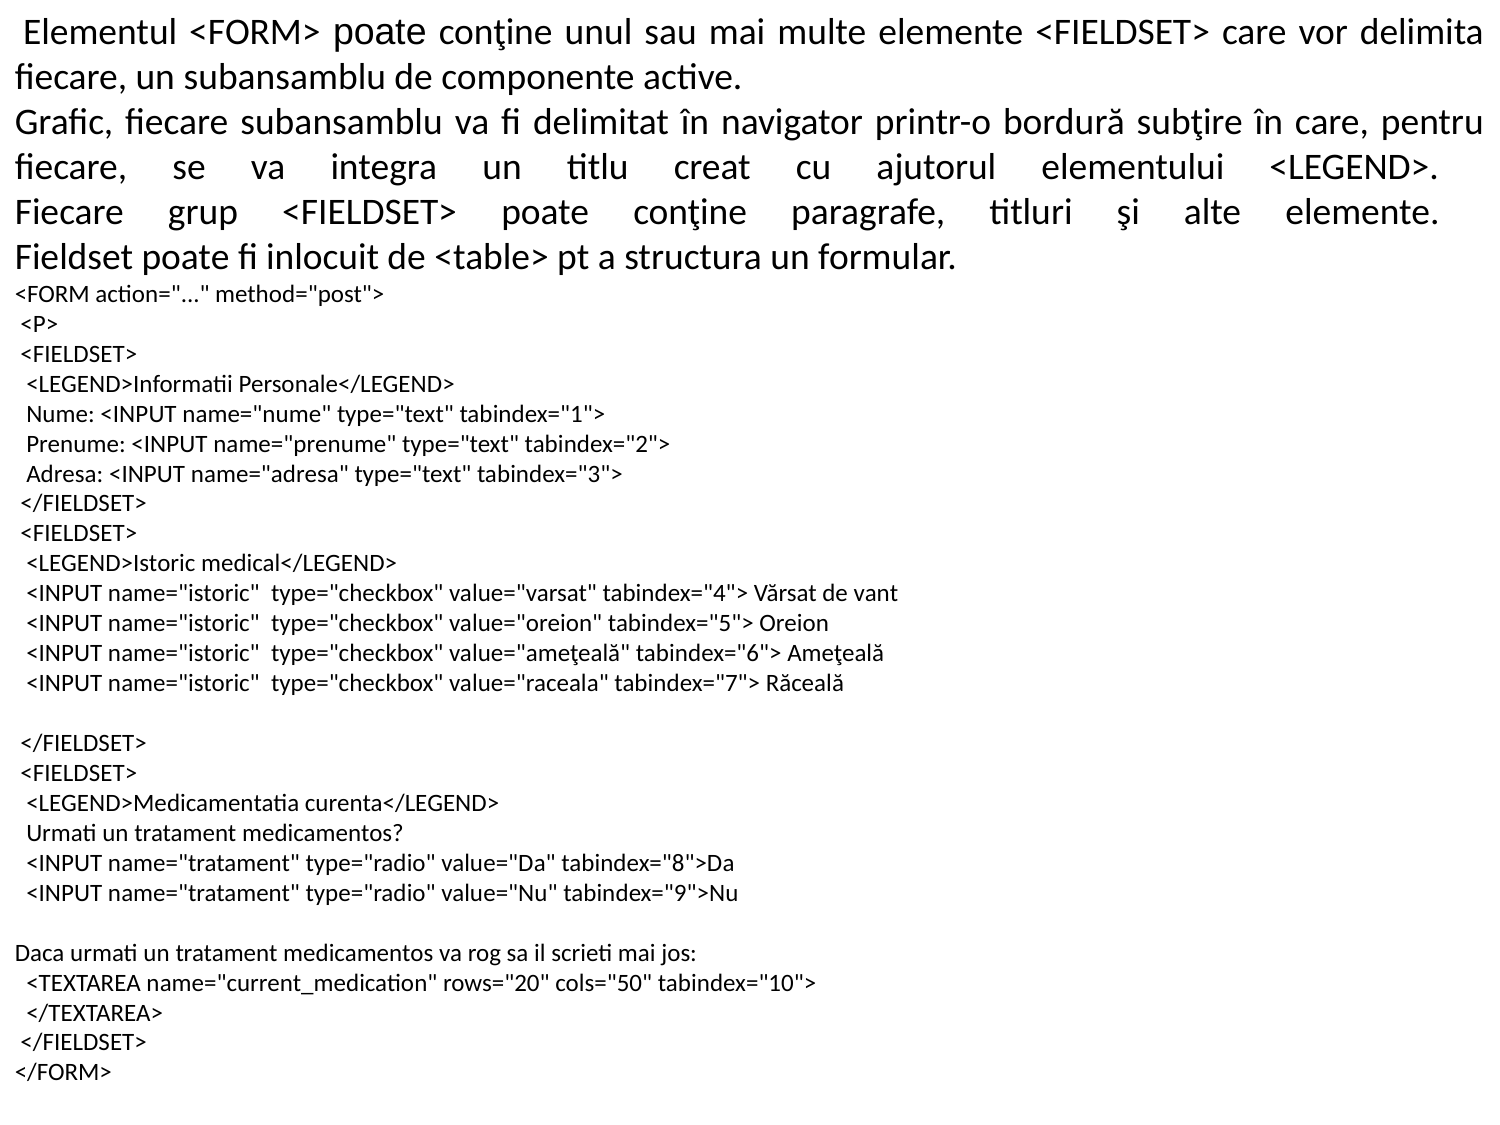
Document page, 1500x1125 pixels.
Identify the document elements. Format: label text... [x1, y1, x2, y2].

text_box Elementul <FORM> poate conţine unul sau mai multe elemente <FIELDSET> care vor delimita fiecare, un subansamblu de componente active. Grafic, fiecare subansamblu va fi delimitat în navigator printr-o bordură subţire în care, pentru fiecare, se va integra un titlu creat cu ajutorul elementului <LEGEND>. Fiecare grup <FIELDSET> poate conţine paragrafe, titluri şi alte elemente. Fieldset poate fi inlocuit de <table> pt a structura un formular. <FORM action="..." method="post"> <P> <FIELDSET> <LEGEND>Informatii Personale</LEGEND> Nume: <INPUT name="nume" type="text" tabindex="1"> Prenume: <INPUT name="prenume" type="text" tabindex="2"> Adresa: <INPUT name="adresa" type="text" tabindex="3"> </FIELDSET> <FIELDSET> <LEGEND>Istoric medical</LEGEND> <INPUT name="istoric" type="checkbox" value="varsat" tabindex="4"> Vărsat de vant <INPUT name="istoric" type="checkbox" value="oreion" tabindex="5"> Oreion <INPUT name="istoric" type="checkbox" value="ameţeală" tabindex="6"> Ameţeală <INPUT name="istoric" type="checkbox" value="raceala" tabindex="7"> Răceală </FIELDSET> <FIELDSET> <LEGEND>Medicamentatia curenta</LEGEND> Urmati un tratament medicamentos? <INPUT name="tratament" type="radio" value="Da" tabindex="8">Da <INPUT name="tratament" type="radio" value="Nu" tabindex="9">Nu Daca urmati un tratament medicamentos va rog sa il scrieti mai jos: <TEXTAREA name="current_medication" rows="20" cols="50" tabindex="10"> </TEXTAREA> </FIELDSET> </FORM> [0, 0, 1500, 1094]
